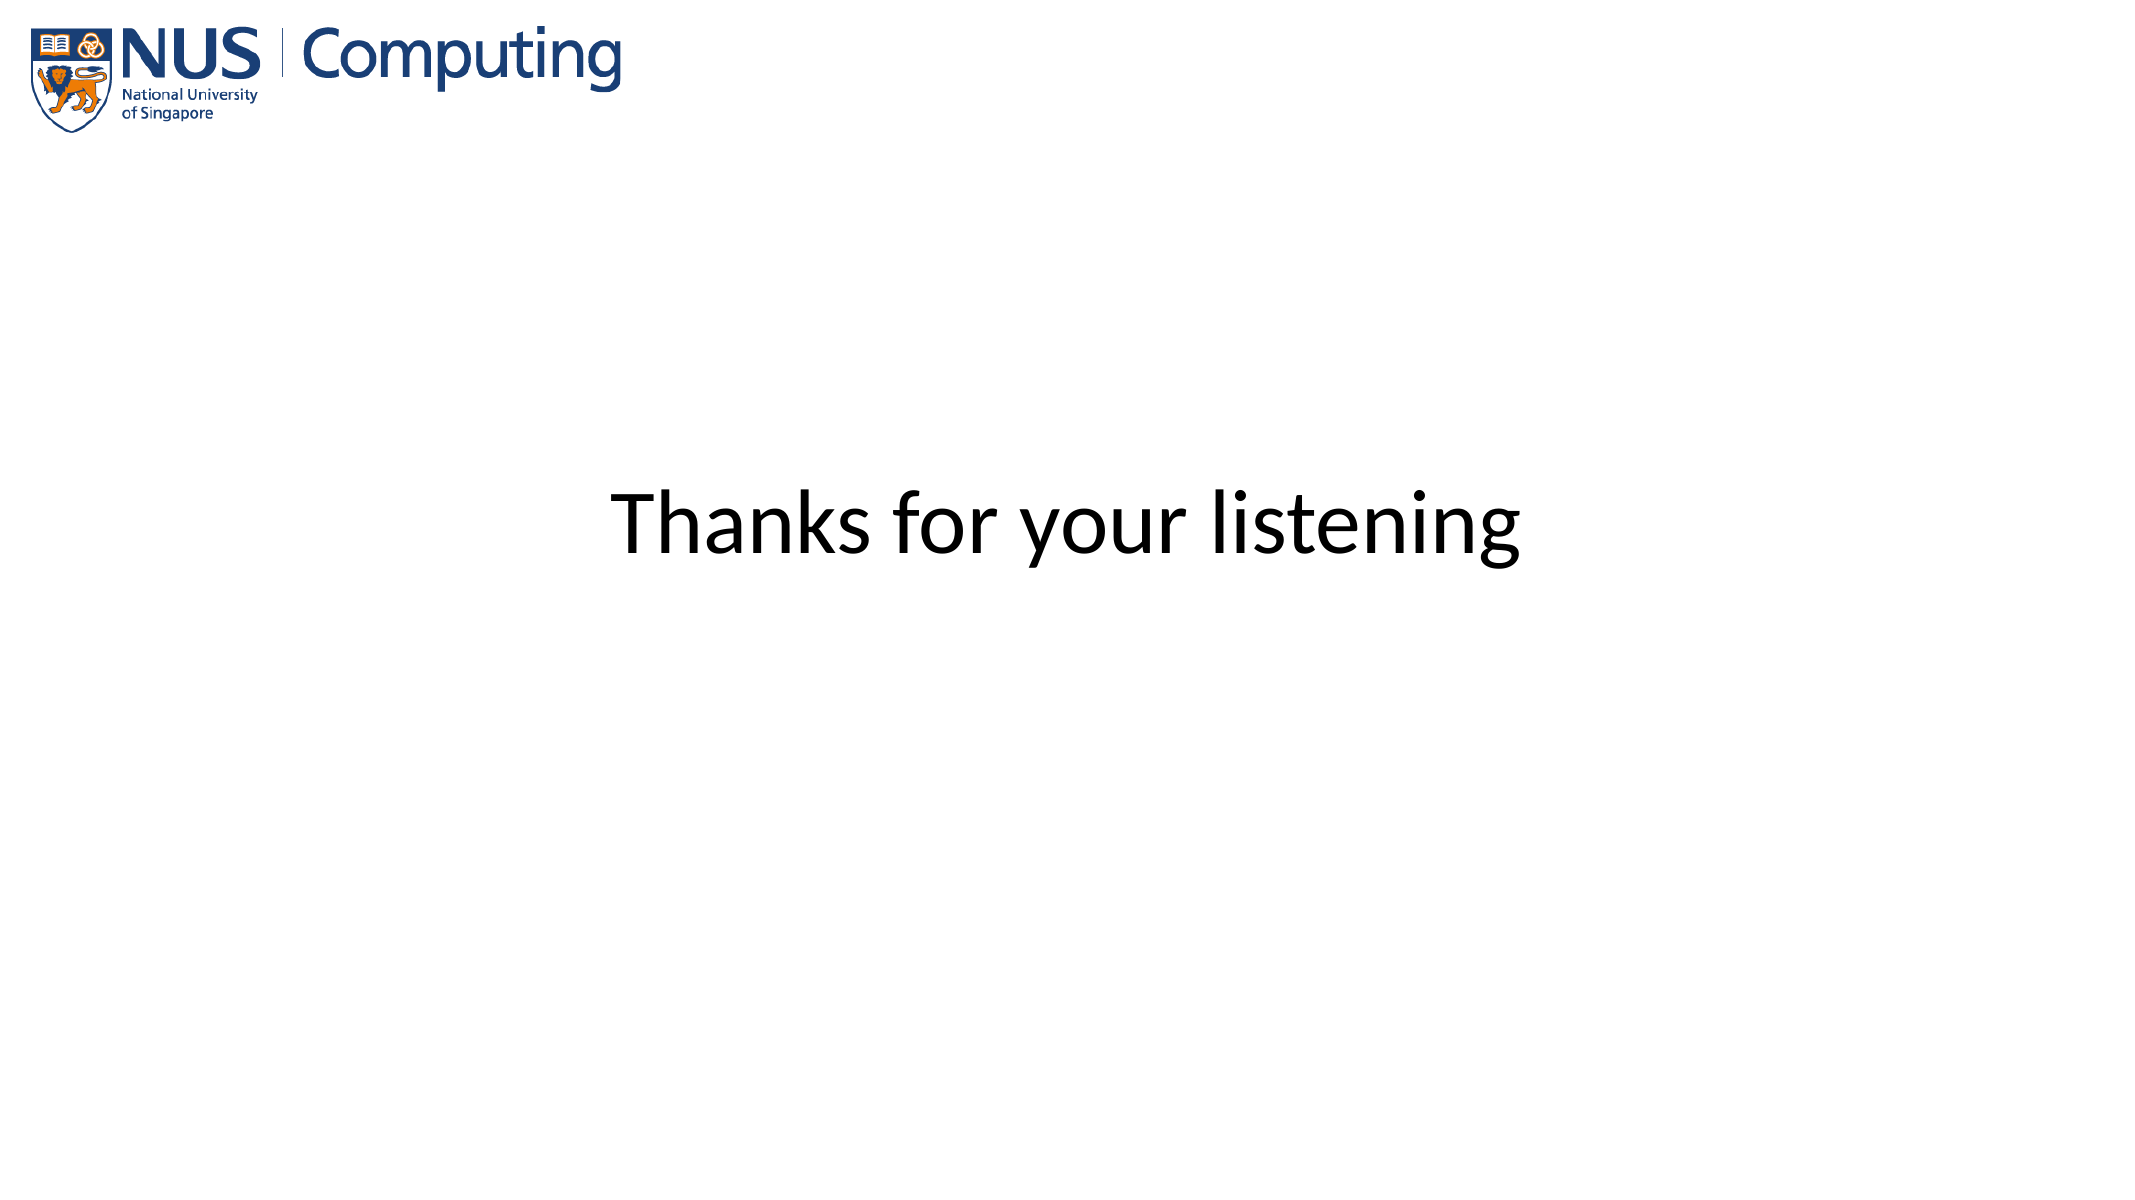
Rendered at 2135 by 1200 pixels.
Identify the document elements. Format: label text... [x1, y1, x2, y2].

title Thanks for your listening [171, 423, 1963, 611]
picture [31, 26, 621, 133]
